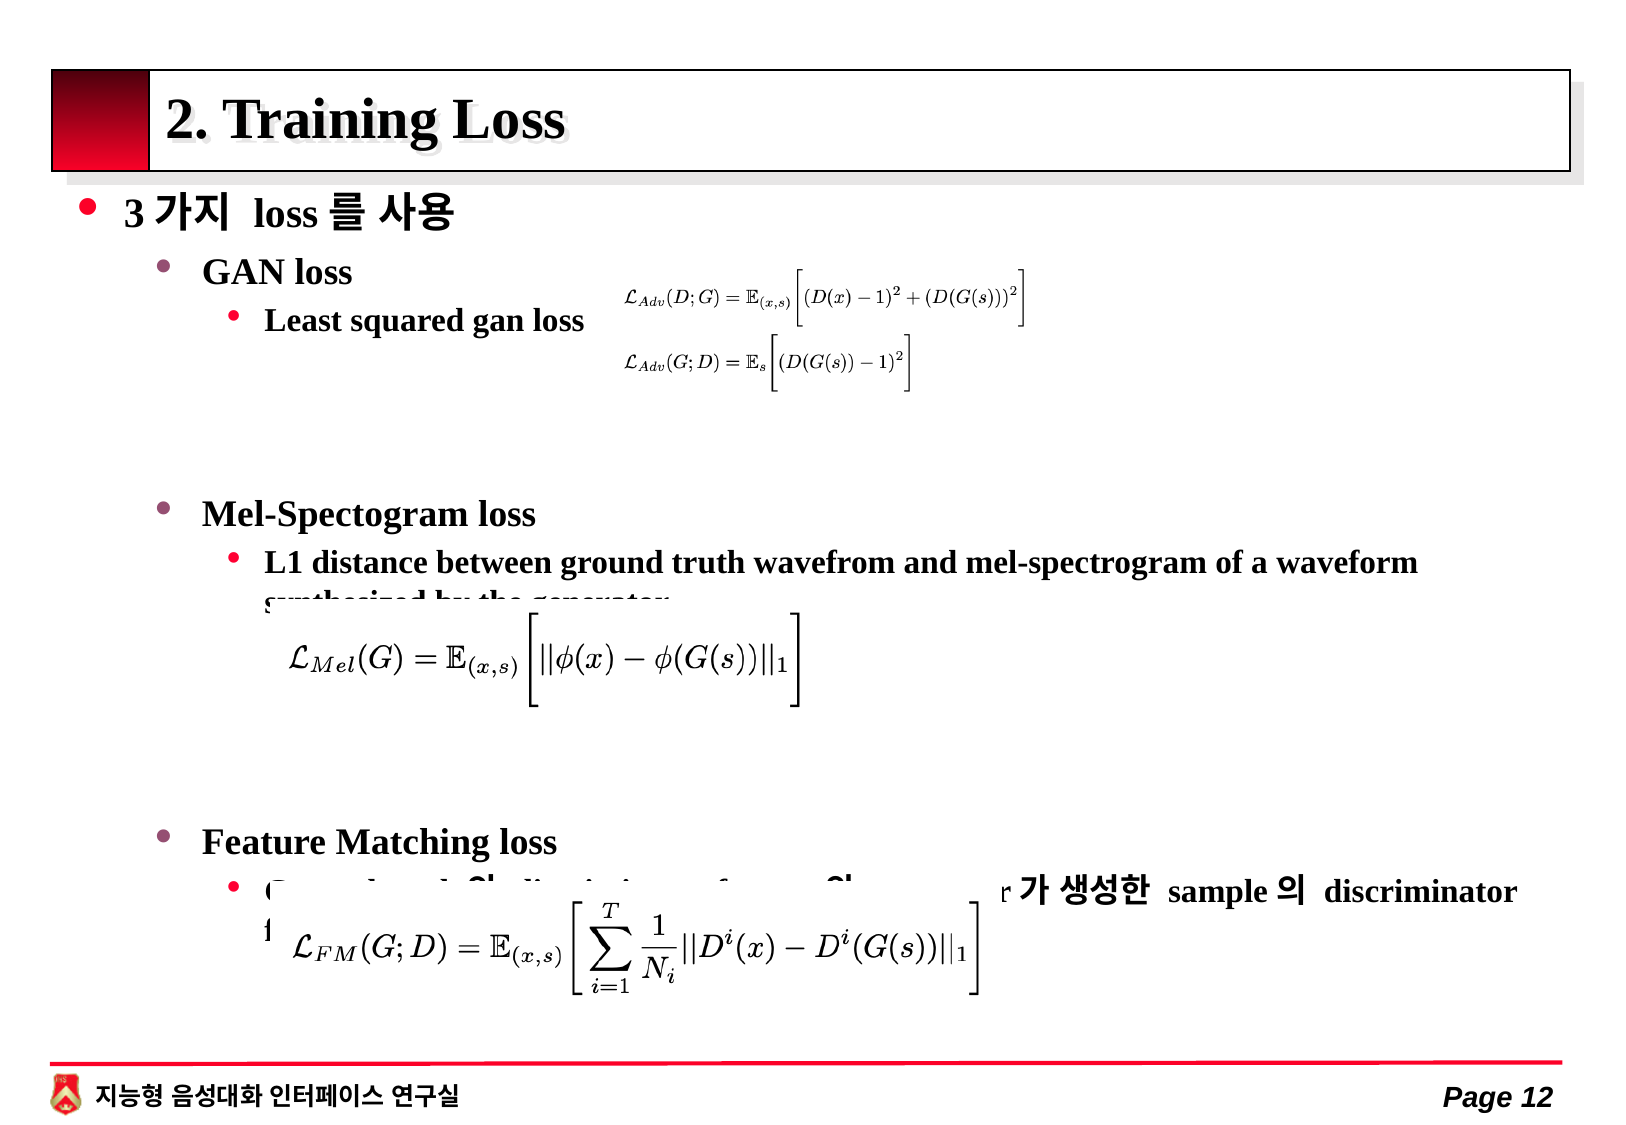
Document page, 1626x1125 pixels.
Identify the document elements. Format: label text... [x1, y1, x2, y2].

picture [270, 880, 1002, 1013]
title 2. Training Loss [149, 65, 1576, 178]
slide_number Page 12 [1393, 1070, 1569, 1121]
list 3가지 loss를 사용 GAN loss Least squared gan loss Mel-Spectogram loss L1 distance between ground truth wavefrom and mel-spectrogram of a waveform synthesized by the generator Feature Matching loss Ground truth의 discriminator feature와 generator가 생성한 sample의 discriminator feature의 L1 distance [61, 178, 1581, 1041]
text_box [683, 124, 714, 176]
picture [48, 1068, 86, 1119]
picture [605, 255, 1037, 402]
picture [270, 599, 815, 724]
